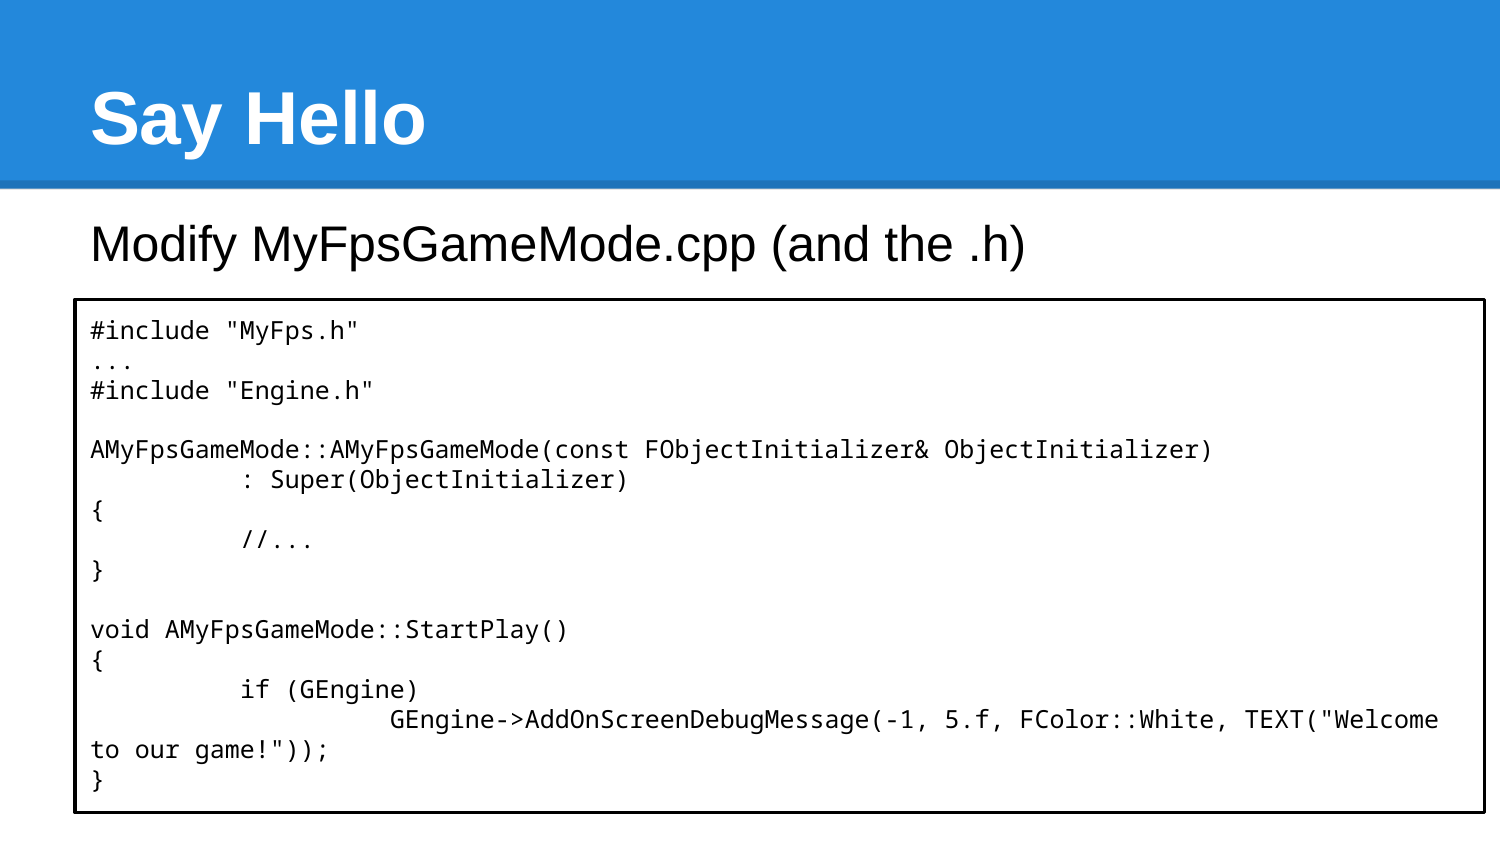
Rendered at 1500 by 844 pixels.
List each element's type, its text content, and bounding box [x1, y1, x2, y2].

text_box #include "MyFps.h" ... #include "Engine.h" AMyFpsGameMode::AMyFpsGameMode(const FObjectInitializer& ObjectInitializer) : Super(ObjectInitializer) { //... } void AMyFpsGameMode::StartPlay() { if (GEngine) GEngine->AddOnScreenDebugMessage(-1, 5.f, FColor::White, TEXT("Welcome to our game!")); } [74, 299, 1485, 813]
list Modify MyFpsGameMode.cpp (and the .h) [75, 196, 1425, 299]
title Say Hello [75, 33, 1425, 175]
